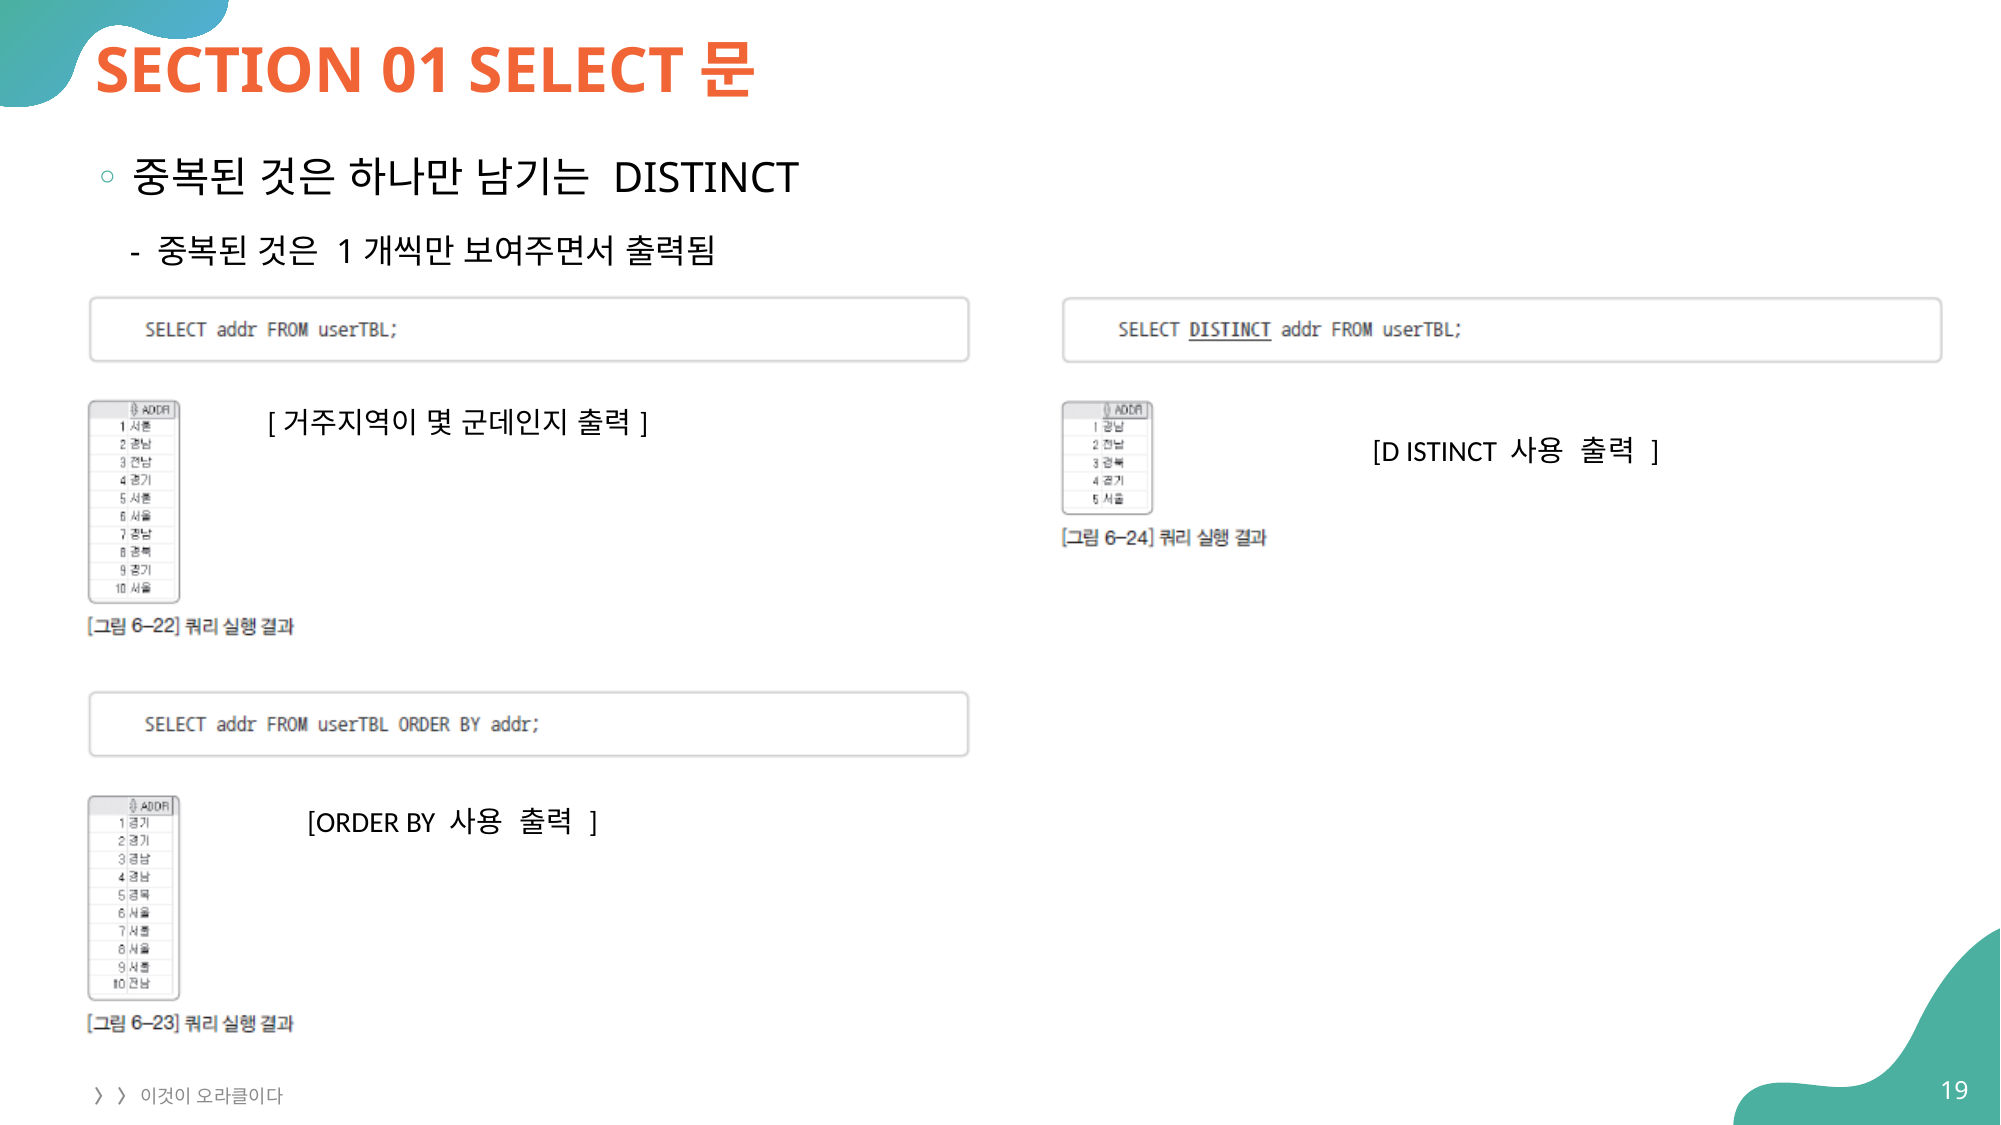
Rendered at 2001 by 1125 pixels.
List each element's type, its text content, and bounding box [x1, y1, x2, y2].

list 중복된 것은 하나만 남기는 DISTINCT - 중복된 것은 1개씩만 보여주면서 출력됨 [79, 133, 1931, 493]
picture [85, 271, 977, 659]
title SECTION 01 SELECT문 [79, 17, 1931, 128]
picture [1053, 277, 1946, 567]
slide_number 19 [1917, 1061, 1984, 1122]
footer 〉 〉 이것이 오라클이다 [79, 1078, 755, 1114]
picture [83, 675, 975, 1050]
